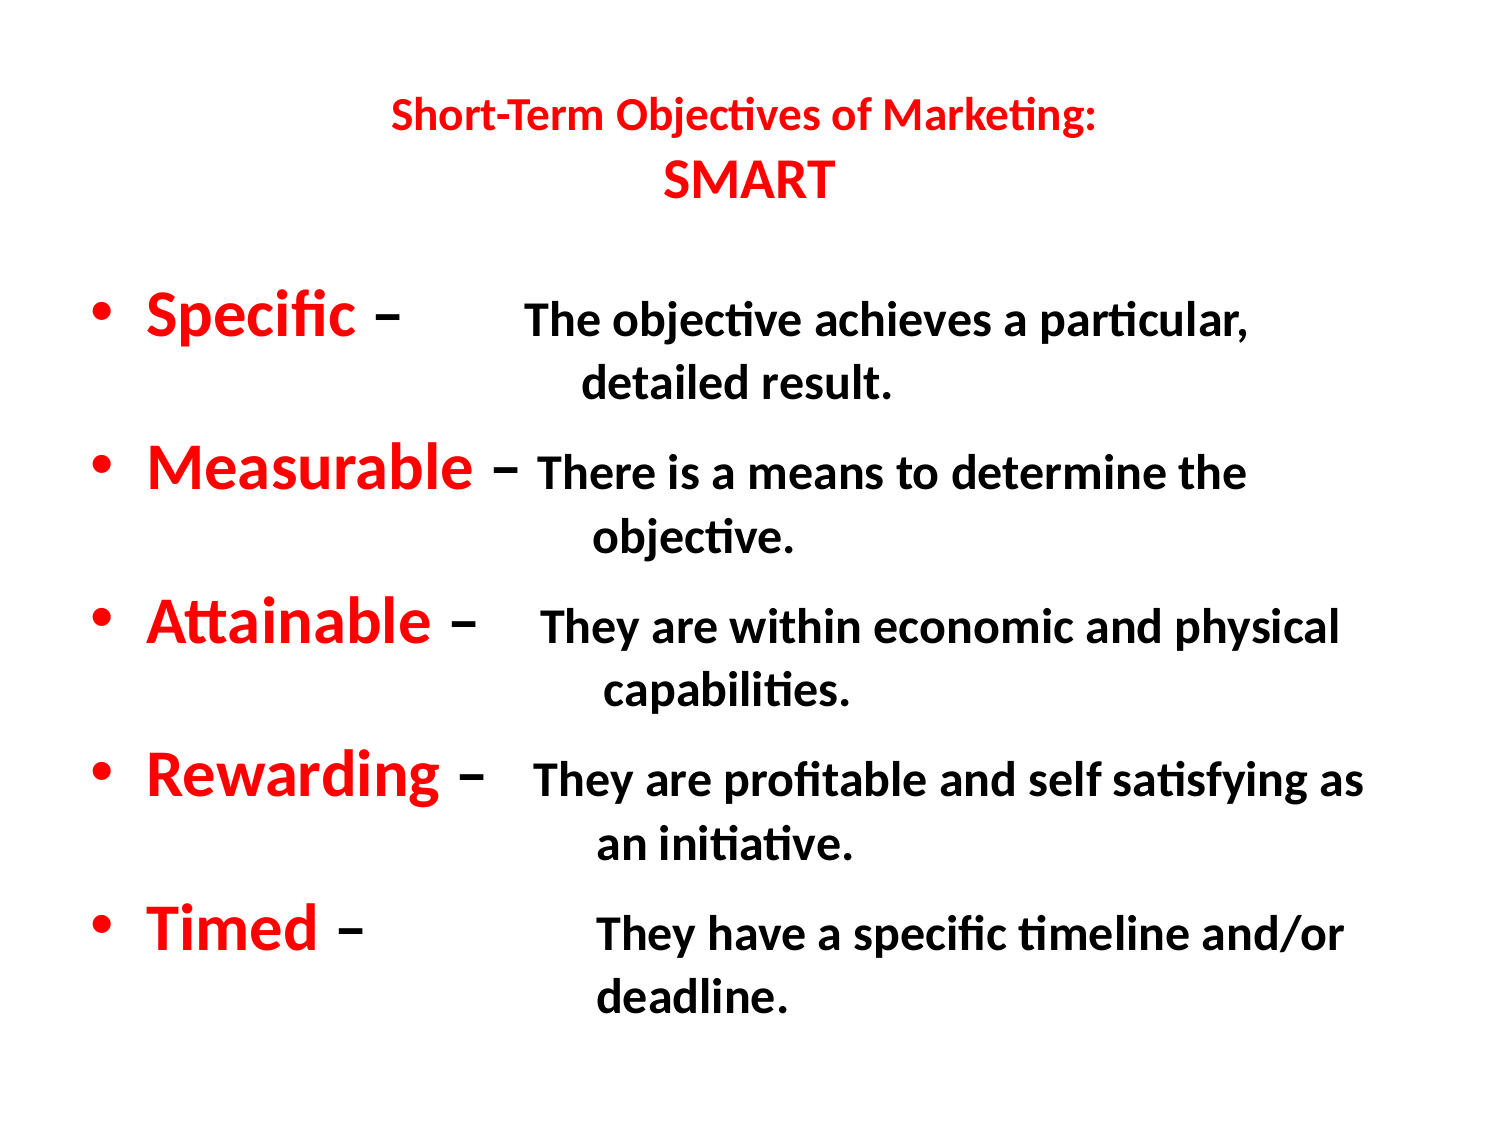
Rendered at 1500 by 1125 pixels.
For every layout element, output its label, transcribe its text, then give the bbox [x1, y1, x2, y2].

title Short-Term Objectives of Marketing: SMART [75, 75, 1425, 262]
list Specific – The objective achieves a particular, detailed result. Measurable – There is a means to determine the objective. Attainable – They are within economic and physical capabilities. Rewarding – They are profitable and self satisfying as an initiative. Timed – They have a specific timeline and/or deadline. [75, 262, 1425, 1125]
